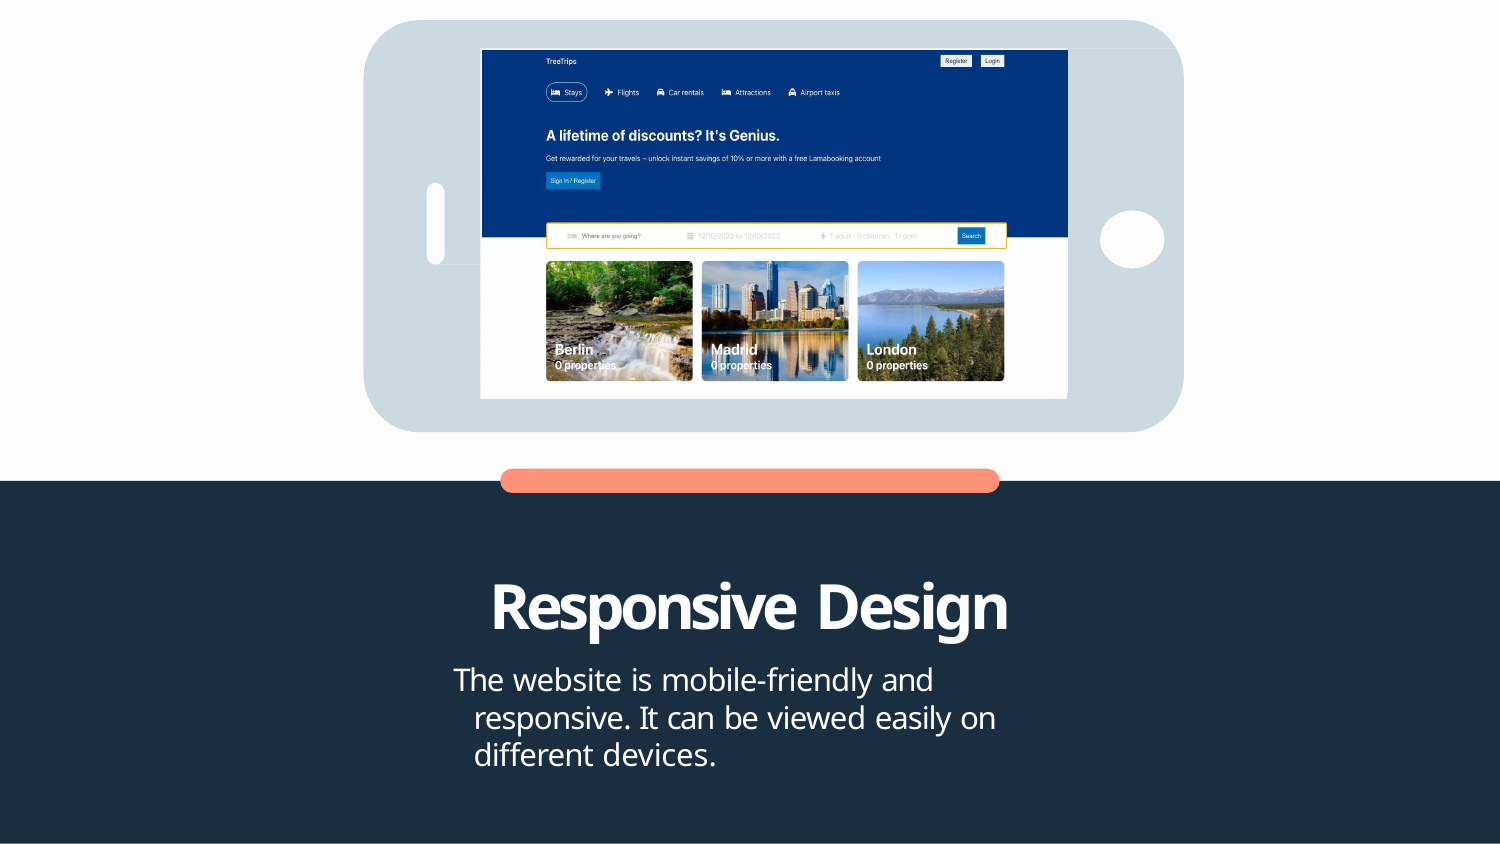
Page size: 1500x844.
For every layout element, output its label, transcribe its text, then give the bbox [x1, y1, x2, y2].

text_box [363, 19, 1185, 433]
text_box [0, 480, 1500, 844]
text_box Responsive Design [487, 565, 1012, 643]
text_box The website is mobile-friendly and responsive. It can be viewed easily on different devices. [451, 658, 1049, 773]
text_box [500, 468, 1000, 493]
